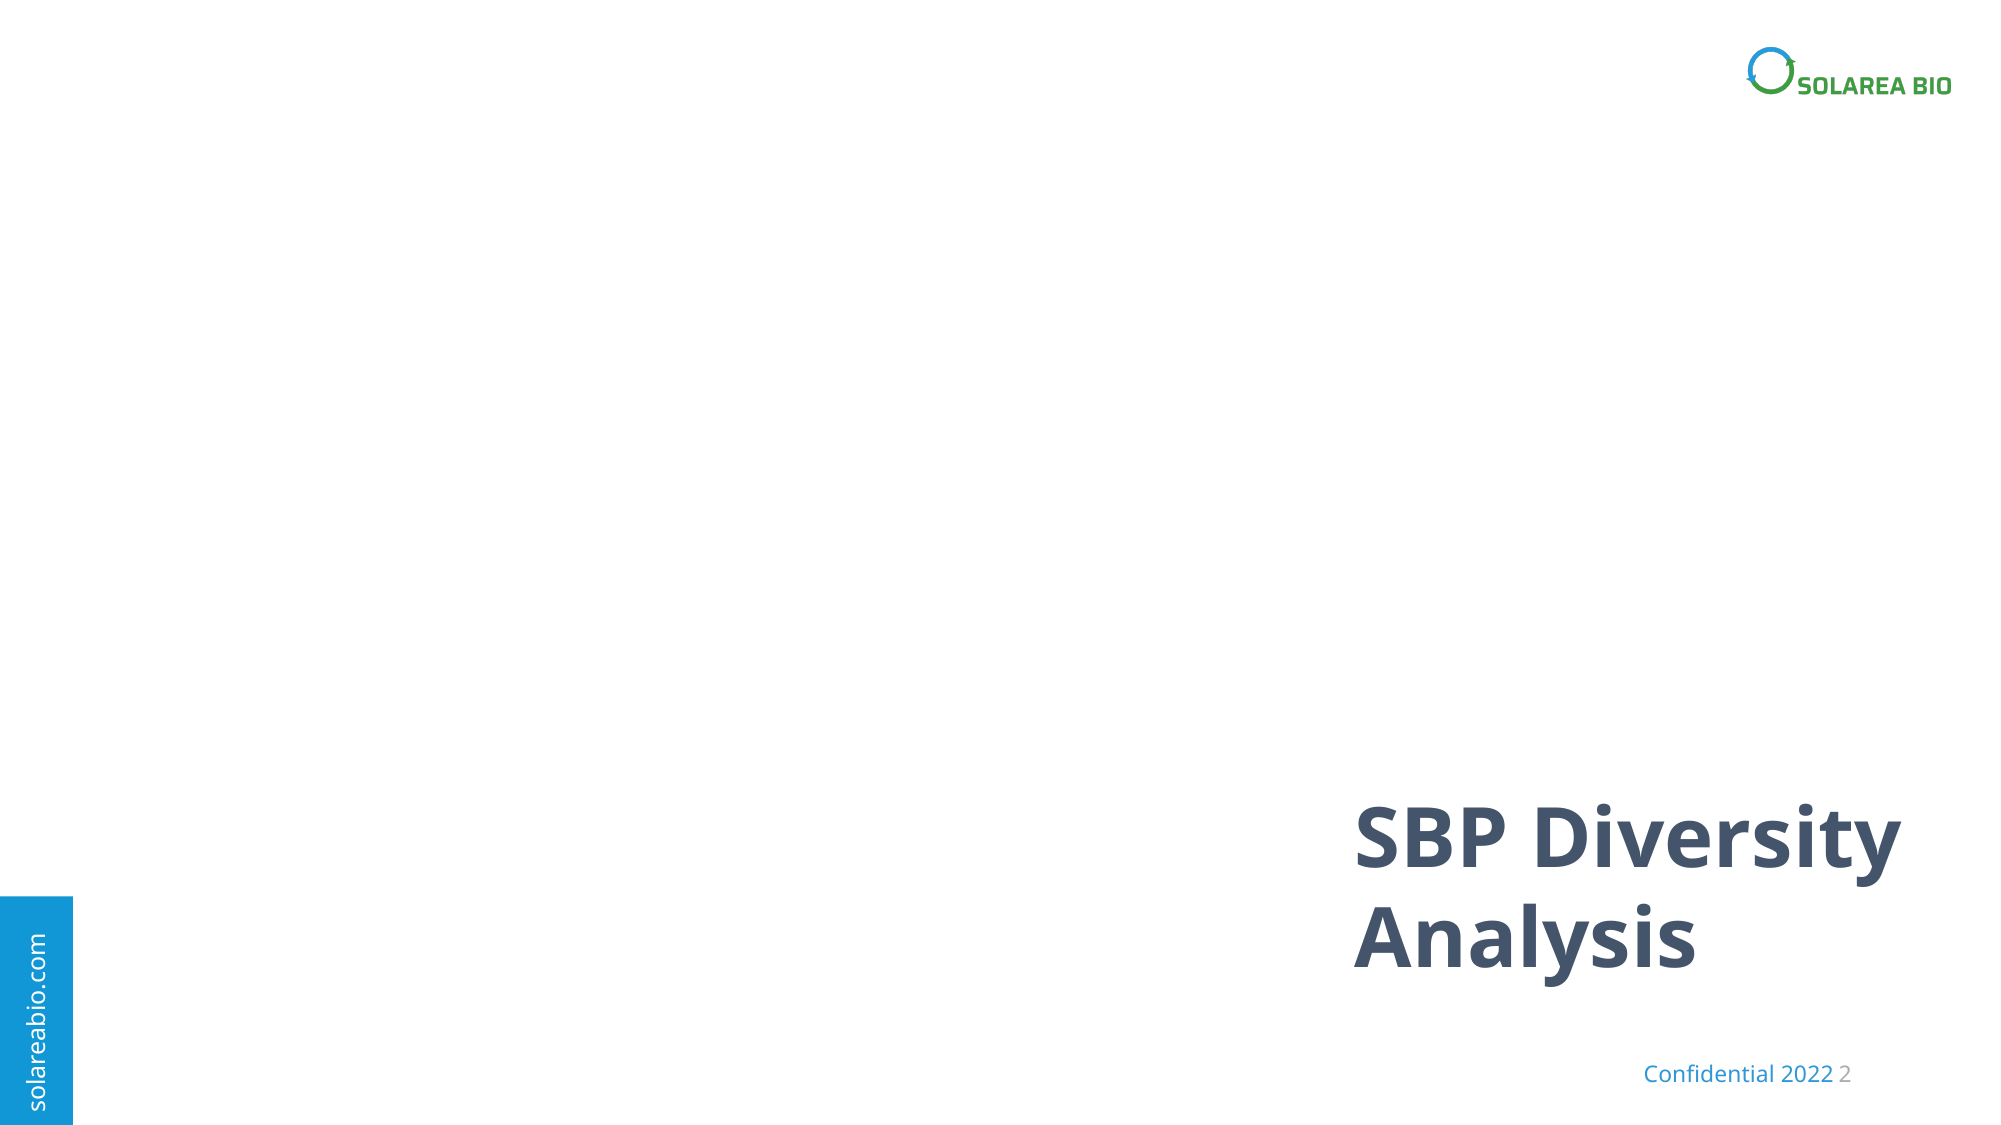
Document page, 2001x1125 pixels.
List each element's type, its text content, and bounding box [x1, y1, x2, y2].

picture [1740, 39, 1951, 102]
title SBP Diversity Analysis [1339, 776, 2000, 949]
